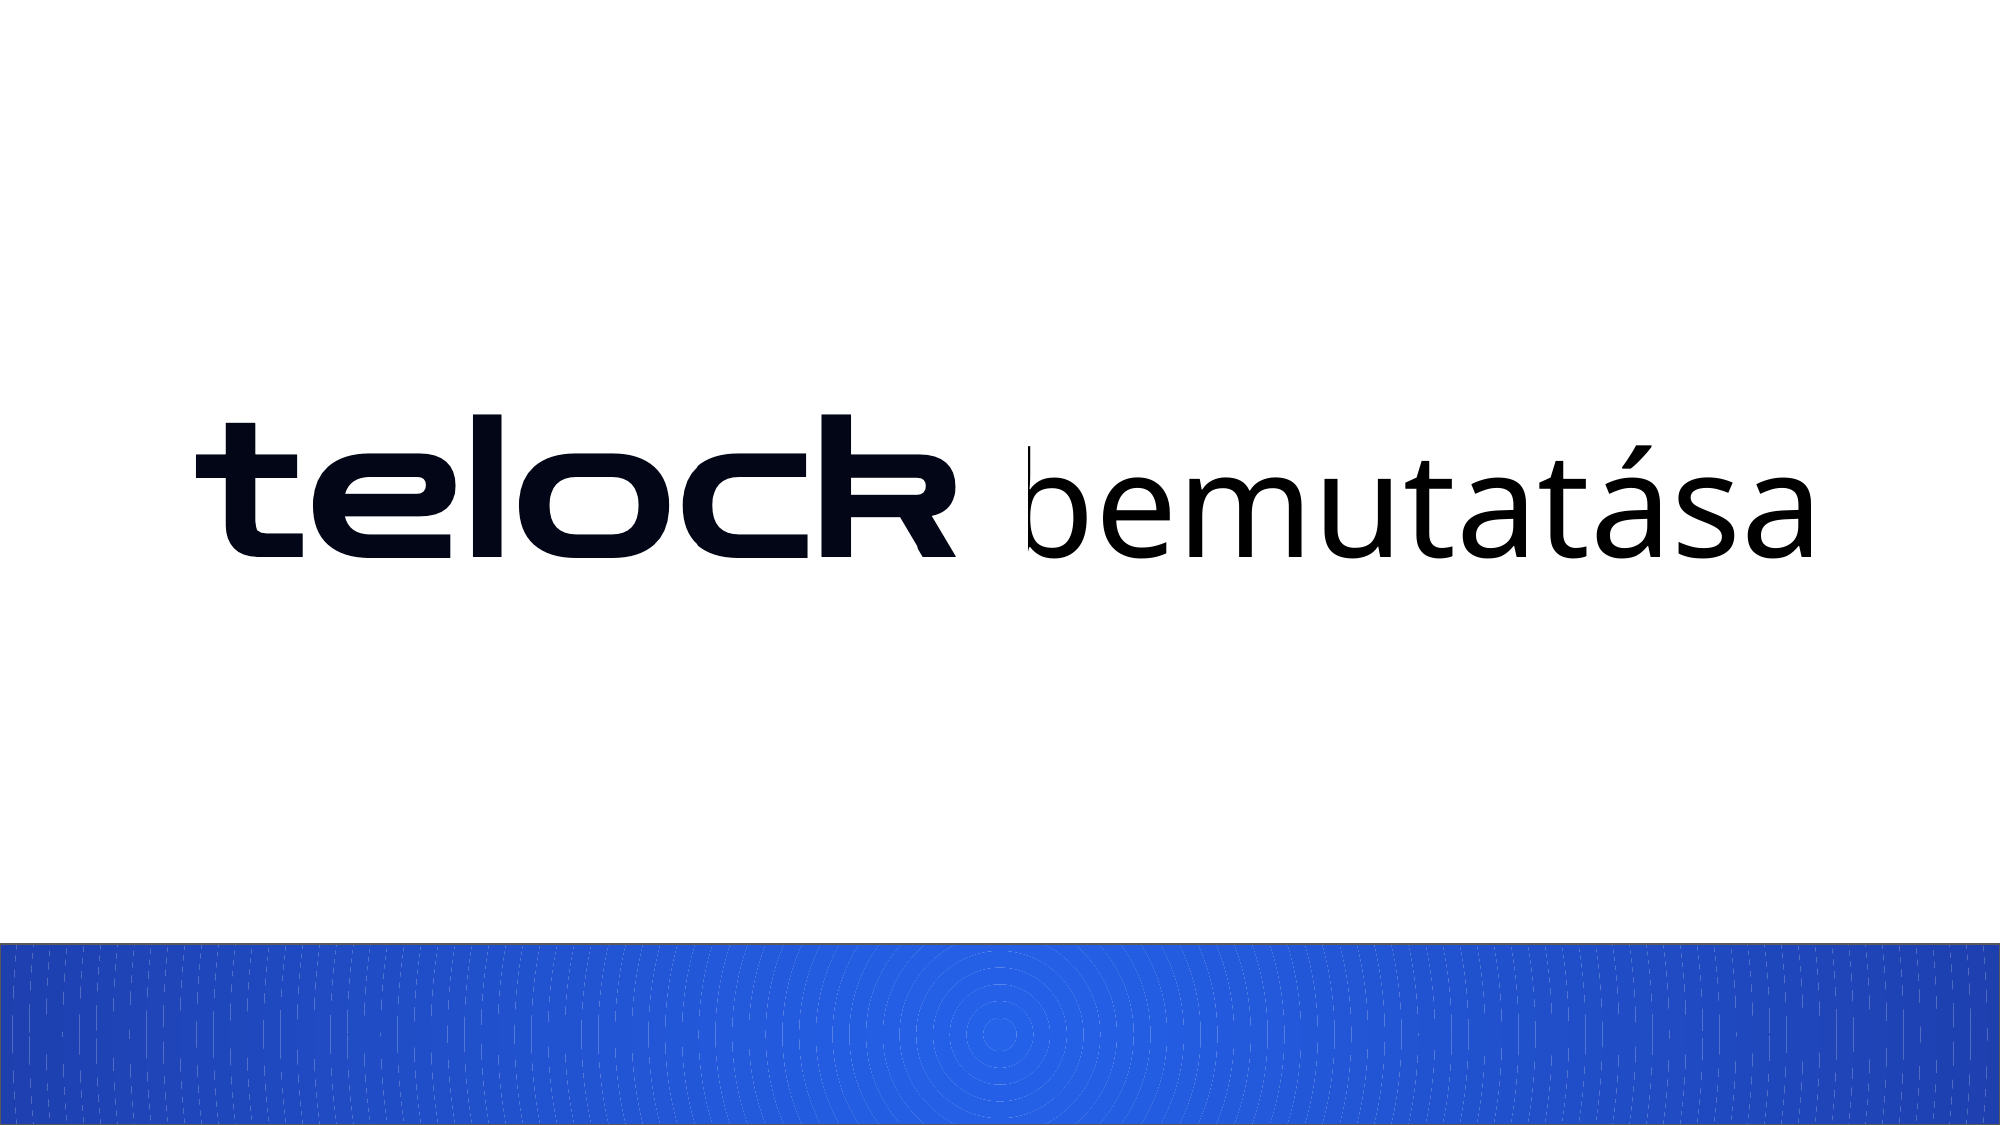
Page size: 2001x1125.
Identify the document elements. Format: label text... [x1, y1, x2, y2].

title bemutatása [1032, 396, 1952, 597]
picture [146, 384, 1028, 609]
text_box [0, 943, 2000, 1125]
